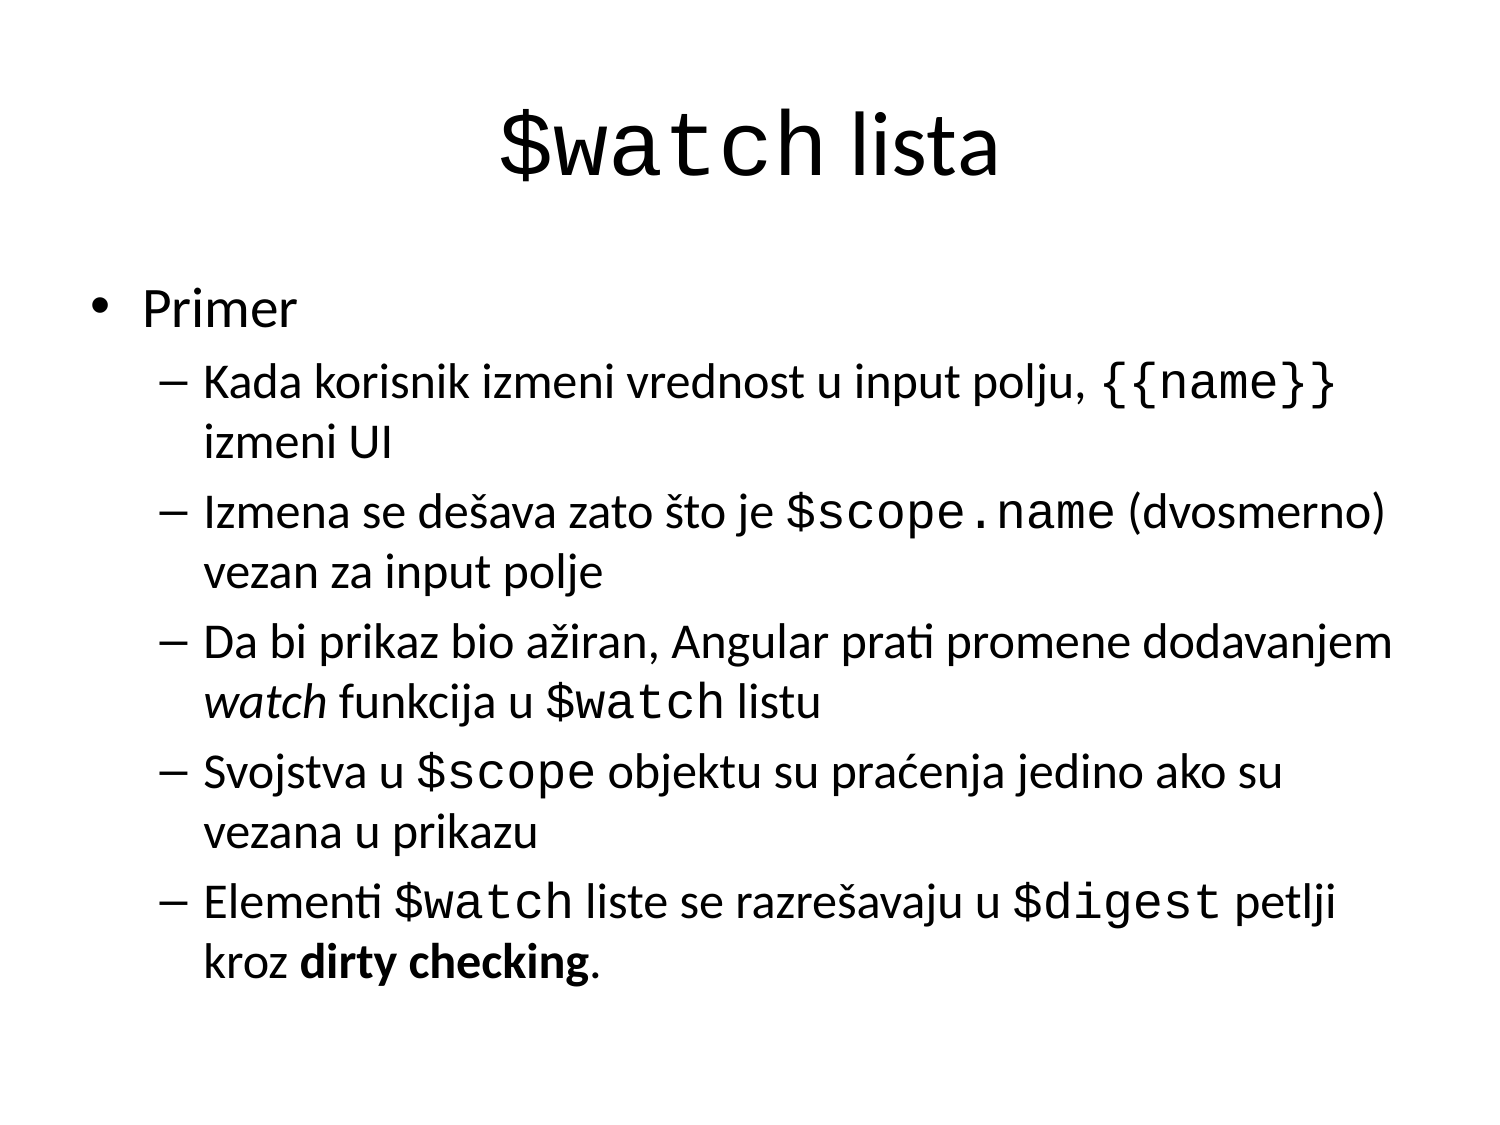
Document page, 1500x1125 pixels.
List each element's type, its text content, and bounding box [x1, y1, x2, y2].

title $watch lista [75, 45, 1425, 233]
list Primer Kada korisnik izmeni vrednost u input polju, {{name}} izmeni UI Izmena se dešava zato što je $scope.name (dvosmerno) vezan za input polje Da bi prikaz bio ažiran, Angular prati promene dodavanjem watch funkcija u $watch listu Svojstva u $scope objektu su praćenja jedino ako su vezana u prikazu Elementi $watch liste se razrešavaju u $digest petlji kroz dirty checking. [75, 262, 1425, 1005]
